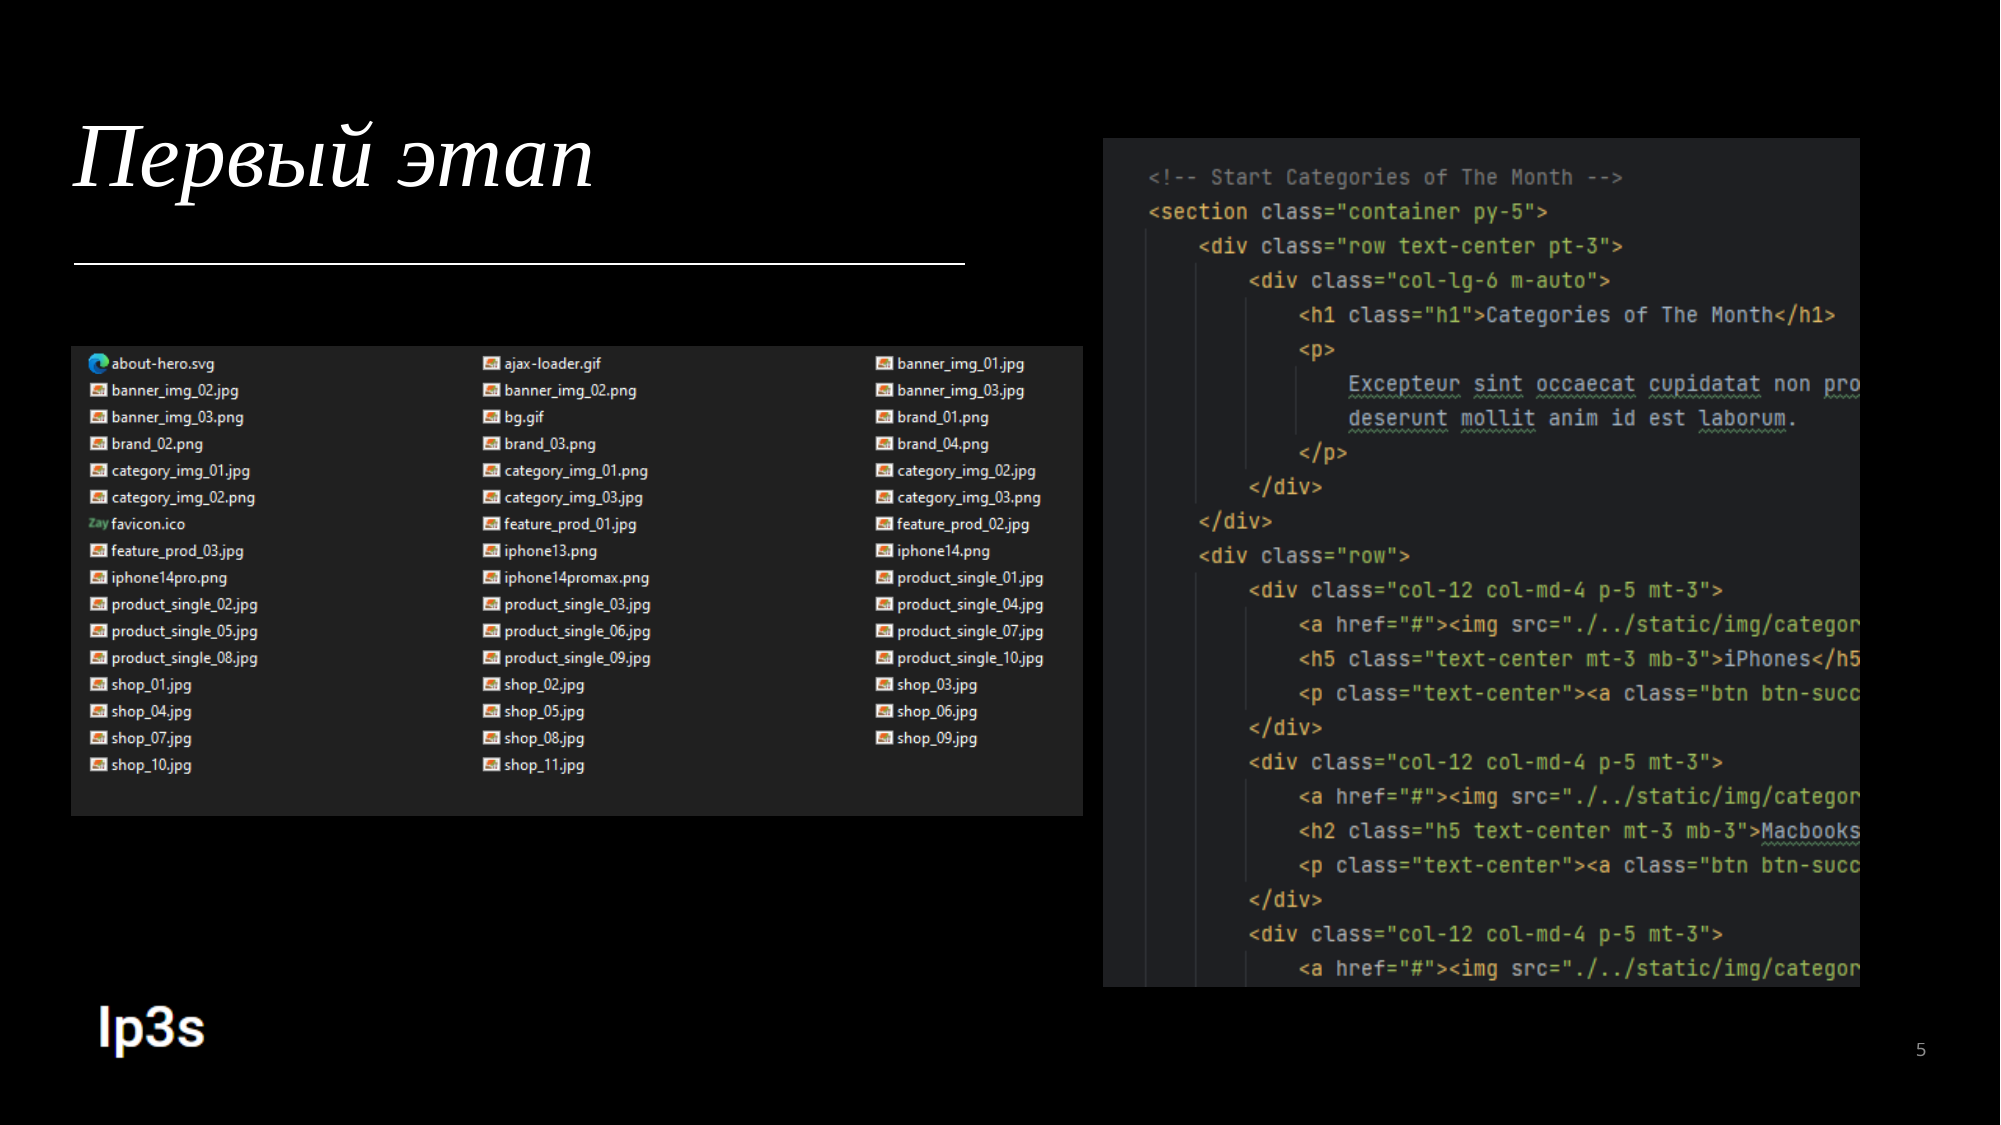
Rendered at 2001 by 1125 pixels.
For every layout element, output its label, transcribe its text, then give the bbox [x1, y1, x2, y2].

slide_number 5 [1843, 1009, 1927, 1092]
picture [70, 346, 1084, 816]
picture [1103, 138, 1860, 987]
picture [70, 970, 234, 1077]
title Первый этап [73, 63, 965, 205]
